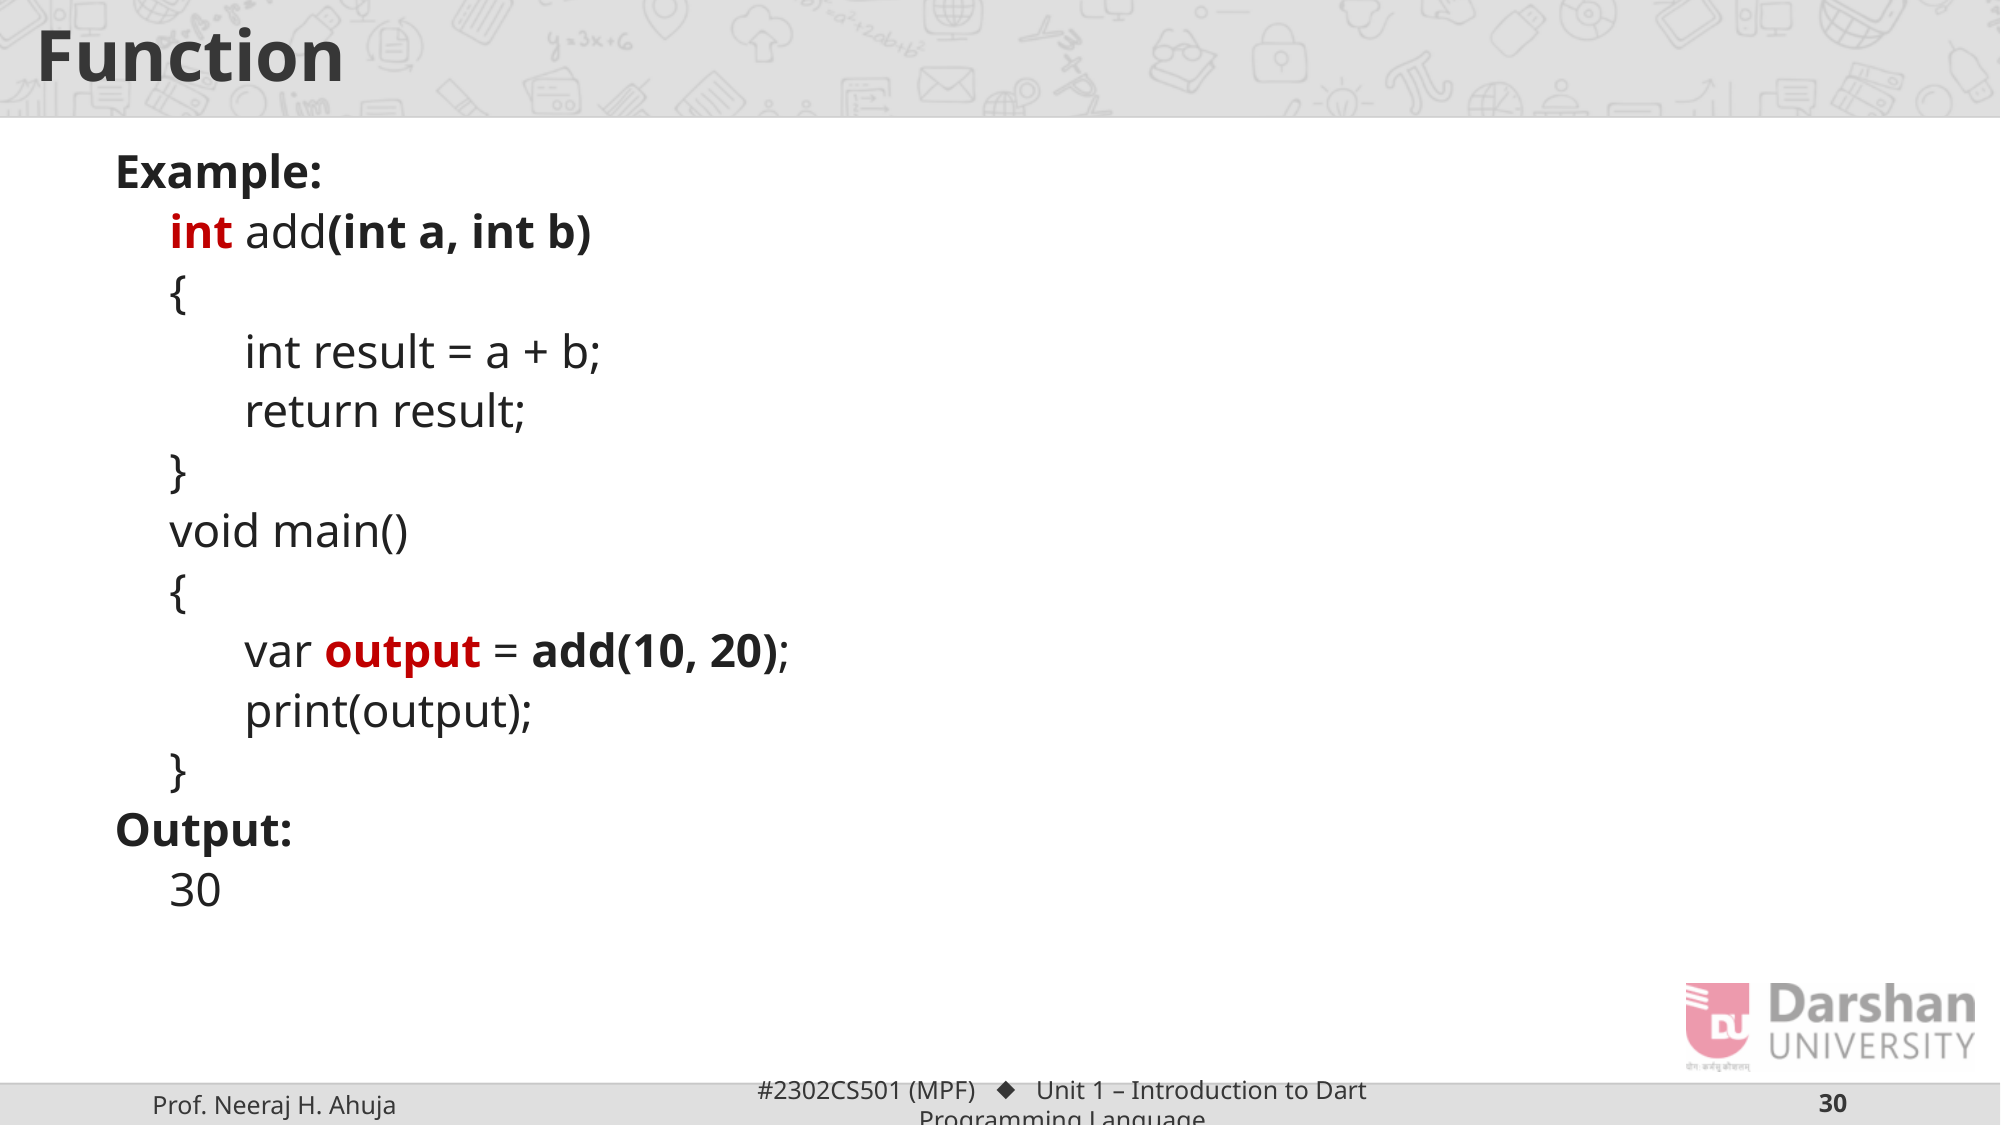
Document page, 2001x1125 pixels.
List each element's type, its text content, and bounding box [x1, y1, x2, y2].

list Example: int add(int a, int b) { int result = a + b; return result; } void main() { var output = add(10, 20); print(output); } Output: 30 [21, 141, 1979, 1069]
title Function [0, 0, 2000, 117]
